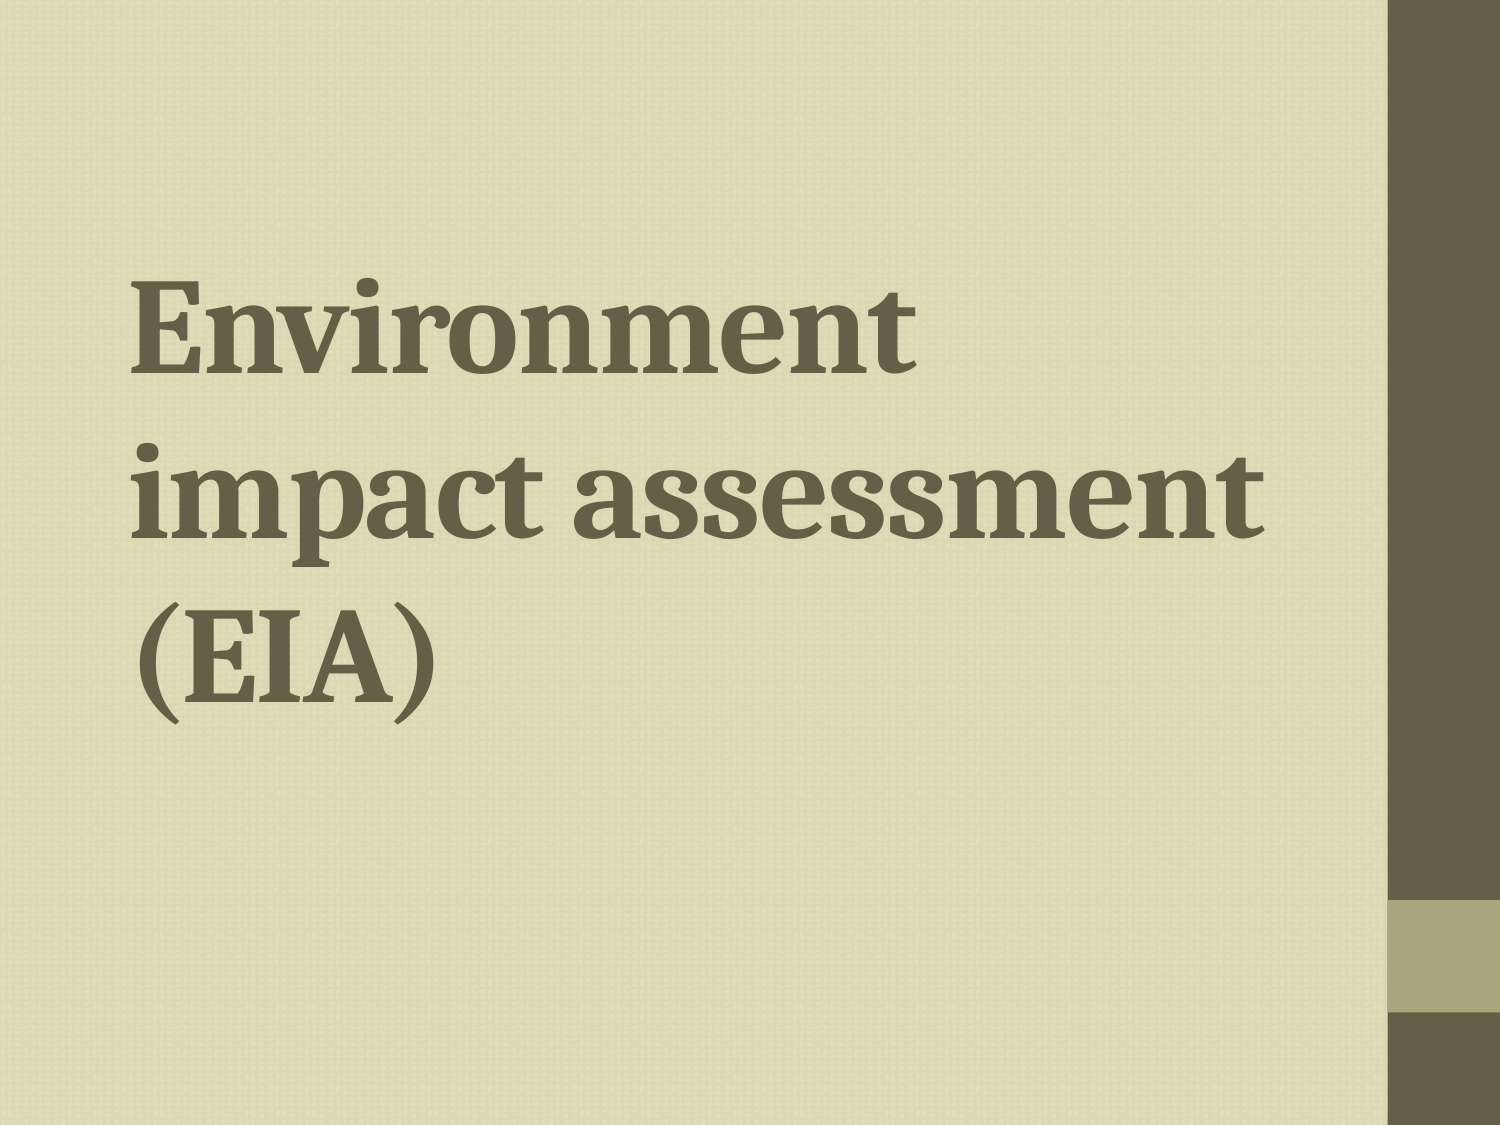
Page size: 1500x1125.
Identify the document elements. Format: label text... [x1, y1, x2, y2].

title Environment impact assessment (EIA) [112, 312, 1350, 738]
